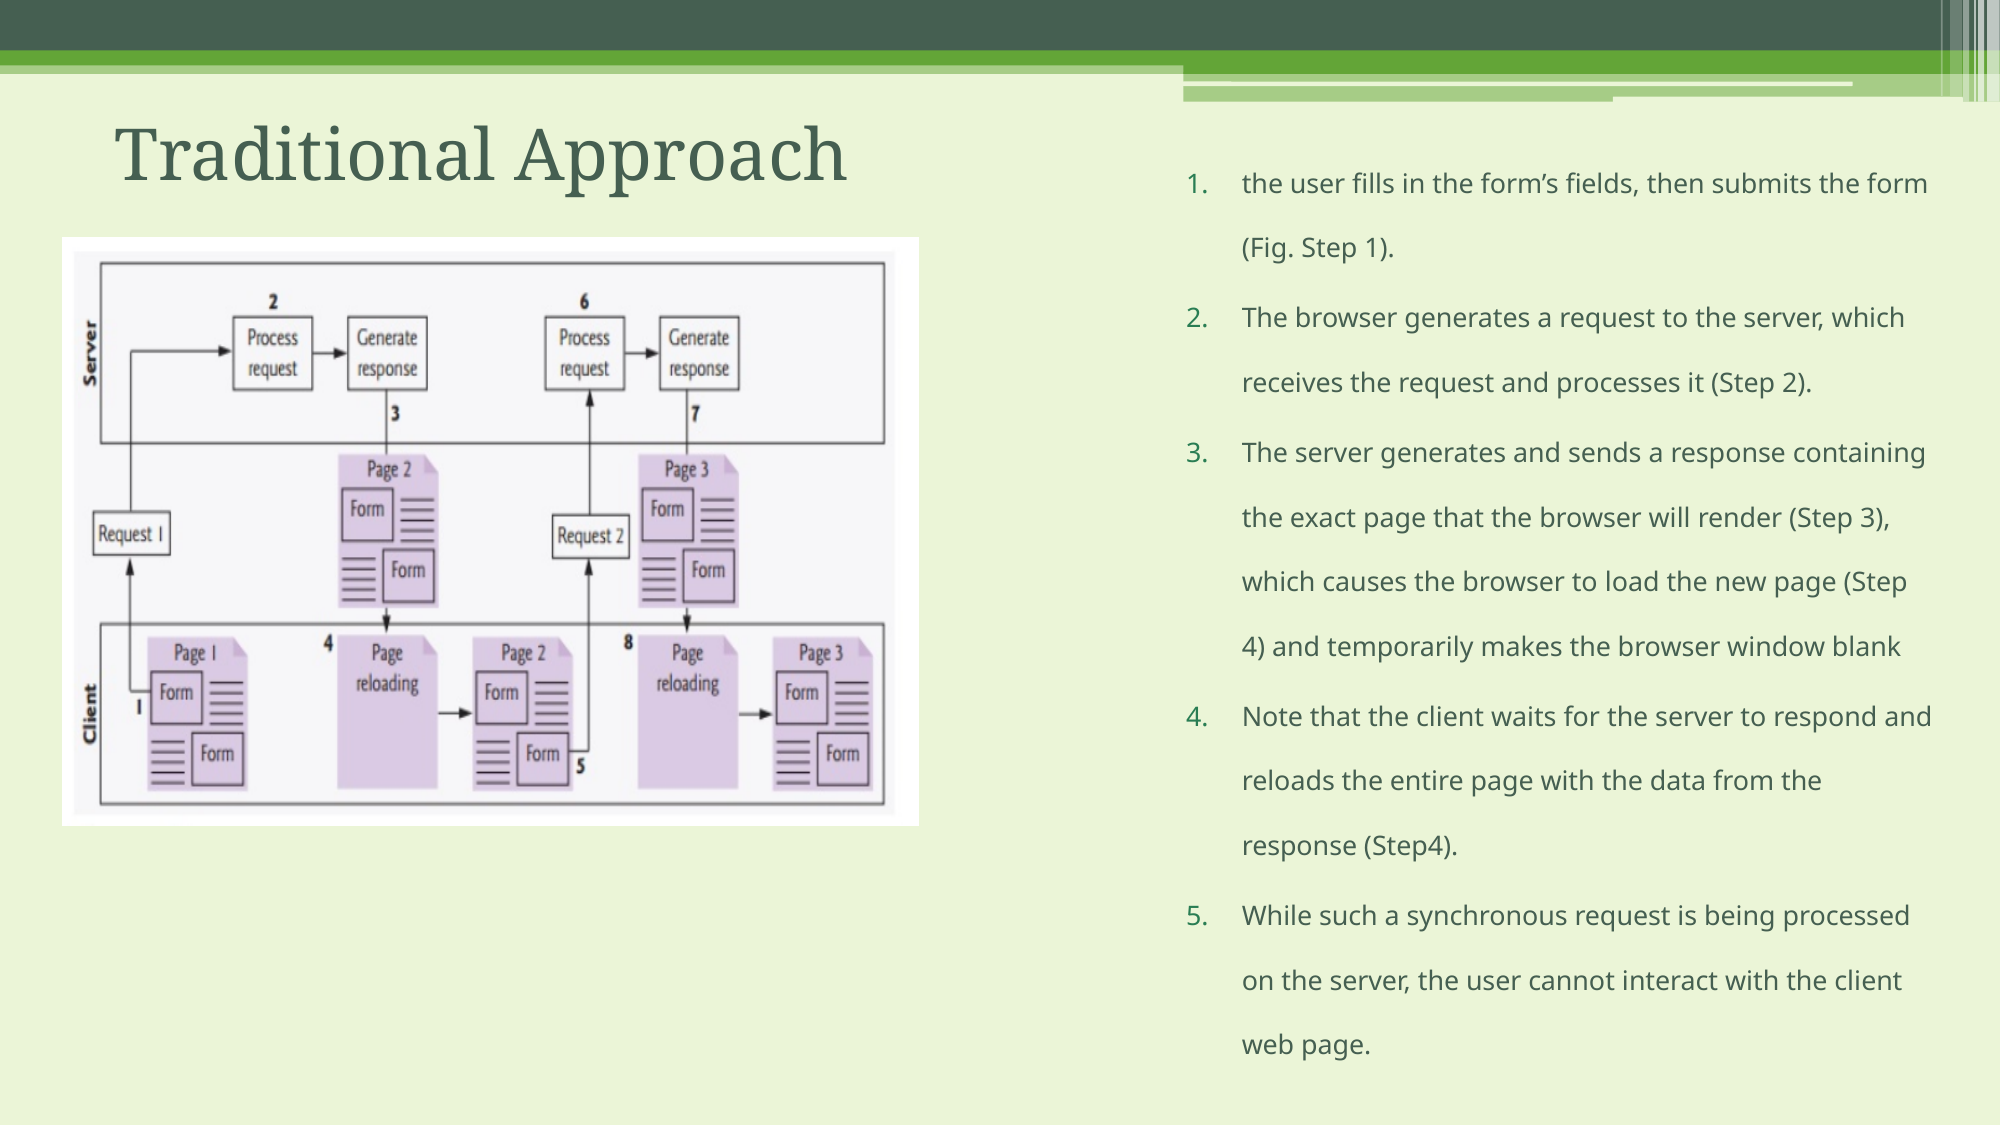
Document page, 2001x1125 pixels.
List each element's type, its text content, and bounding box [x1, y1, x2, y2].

title Traditional Approach [99, 101, 1900, 203]
picture [62, 237, 919, 826]
list the user fills in the form’s fields, then submits the form (Fig. Step 1). The browser generates a request to the server, which receives the request and processes it (Step 2). The server generates and sends a response containing the exact page that the browser will render (Step 3), which causes the browser to load the new page (Step 4) and temporarily makes the browser window blank Note that the client waits for the server to respond and reloads the entire page with the data from the response (Step4). While such a synchronous request is being processed on the server, the user cannot interact with the client web page. [1153, 126, 1950, 1094]
